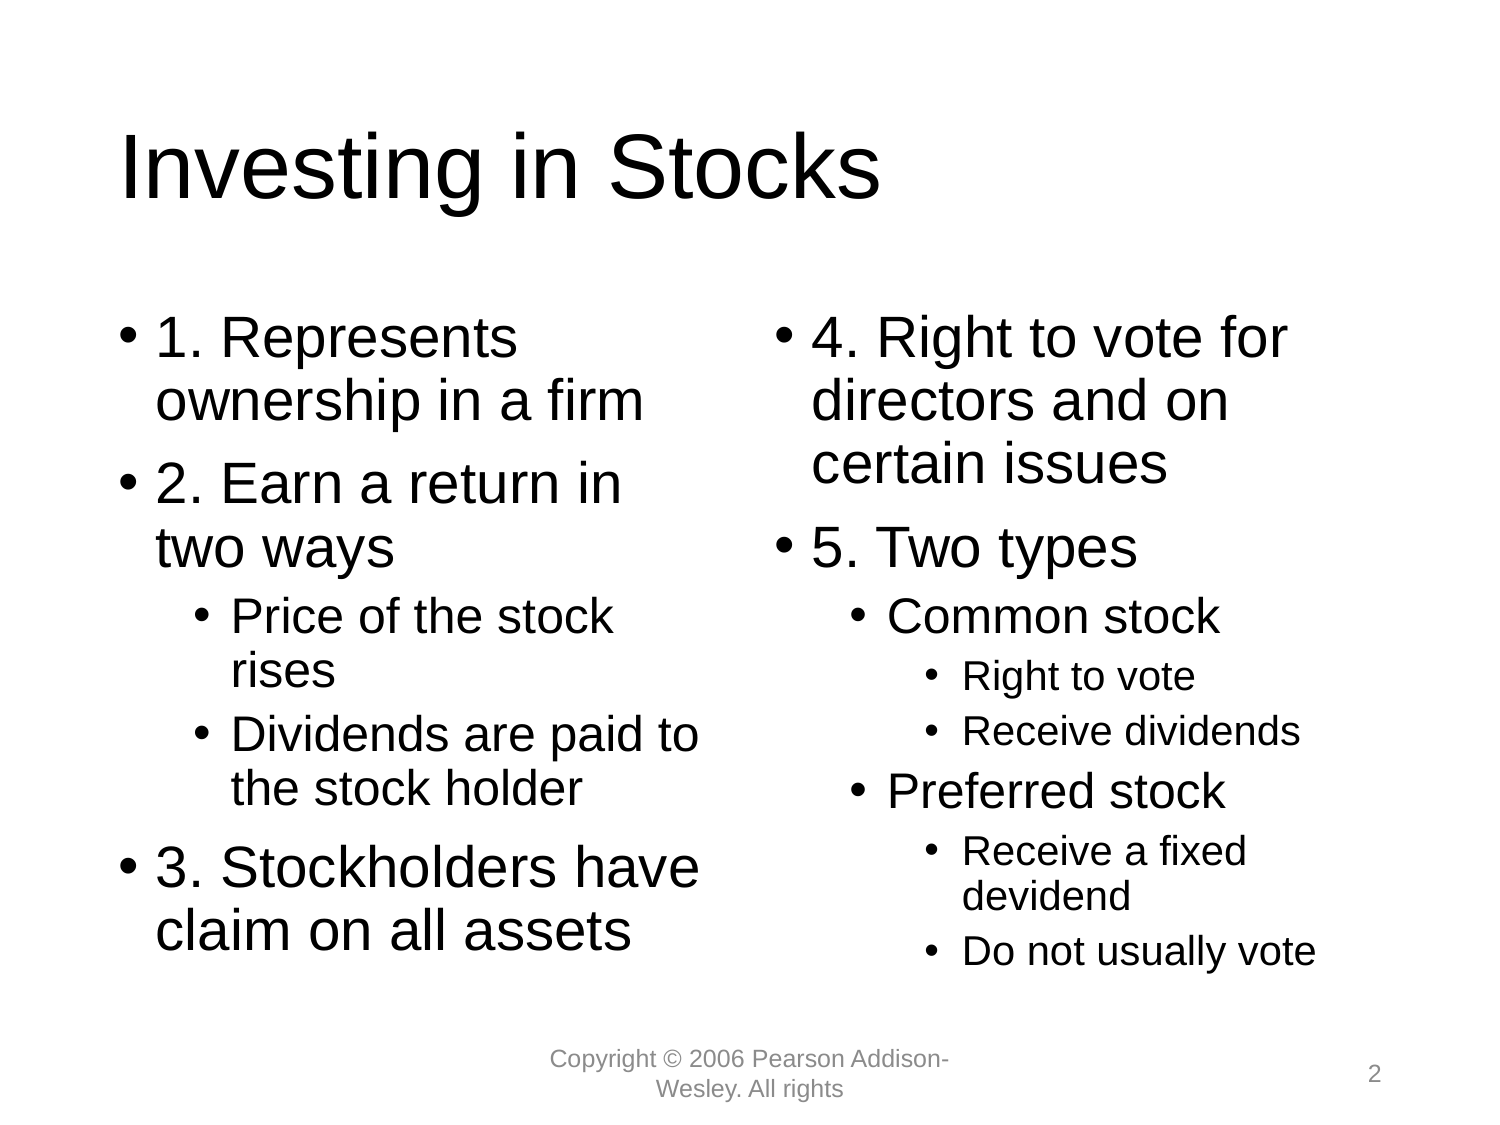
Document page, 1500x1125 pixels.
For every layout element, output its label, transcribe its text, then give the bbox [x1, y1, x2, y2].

list 1. Represents ownership in a firm 2. Earn a return in two ways Price of the stock rises Dividends are paid to the stock holder 3. Stockholders have claim on all assets [103, 299, 741, 1014]
title Investing in Stocks [103, 59, 1397, 278]
footer Copyright © 2006 Pearson Addison-Wesley. All rights [496, 1042, 1004, 1103]
slide_number 2 [1059, 1042, 1397, 1103]
list 4. Right to vote for directors and on certain issues 5. Two types Common stock Right to vote Receive dividends Preferred stock Receive a fixed devidend Do not usually vote [759, 299, 1397, 1014]
